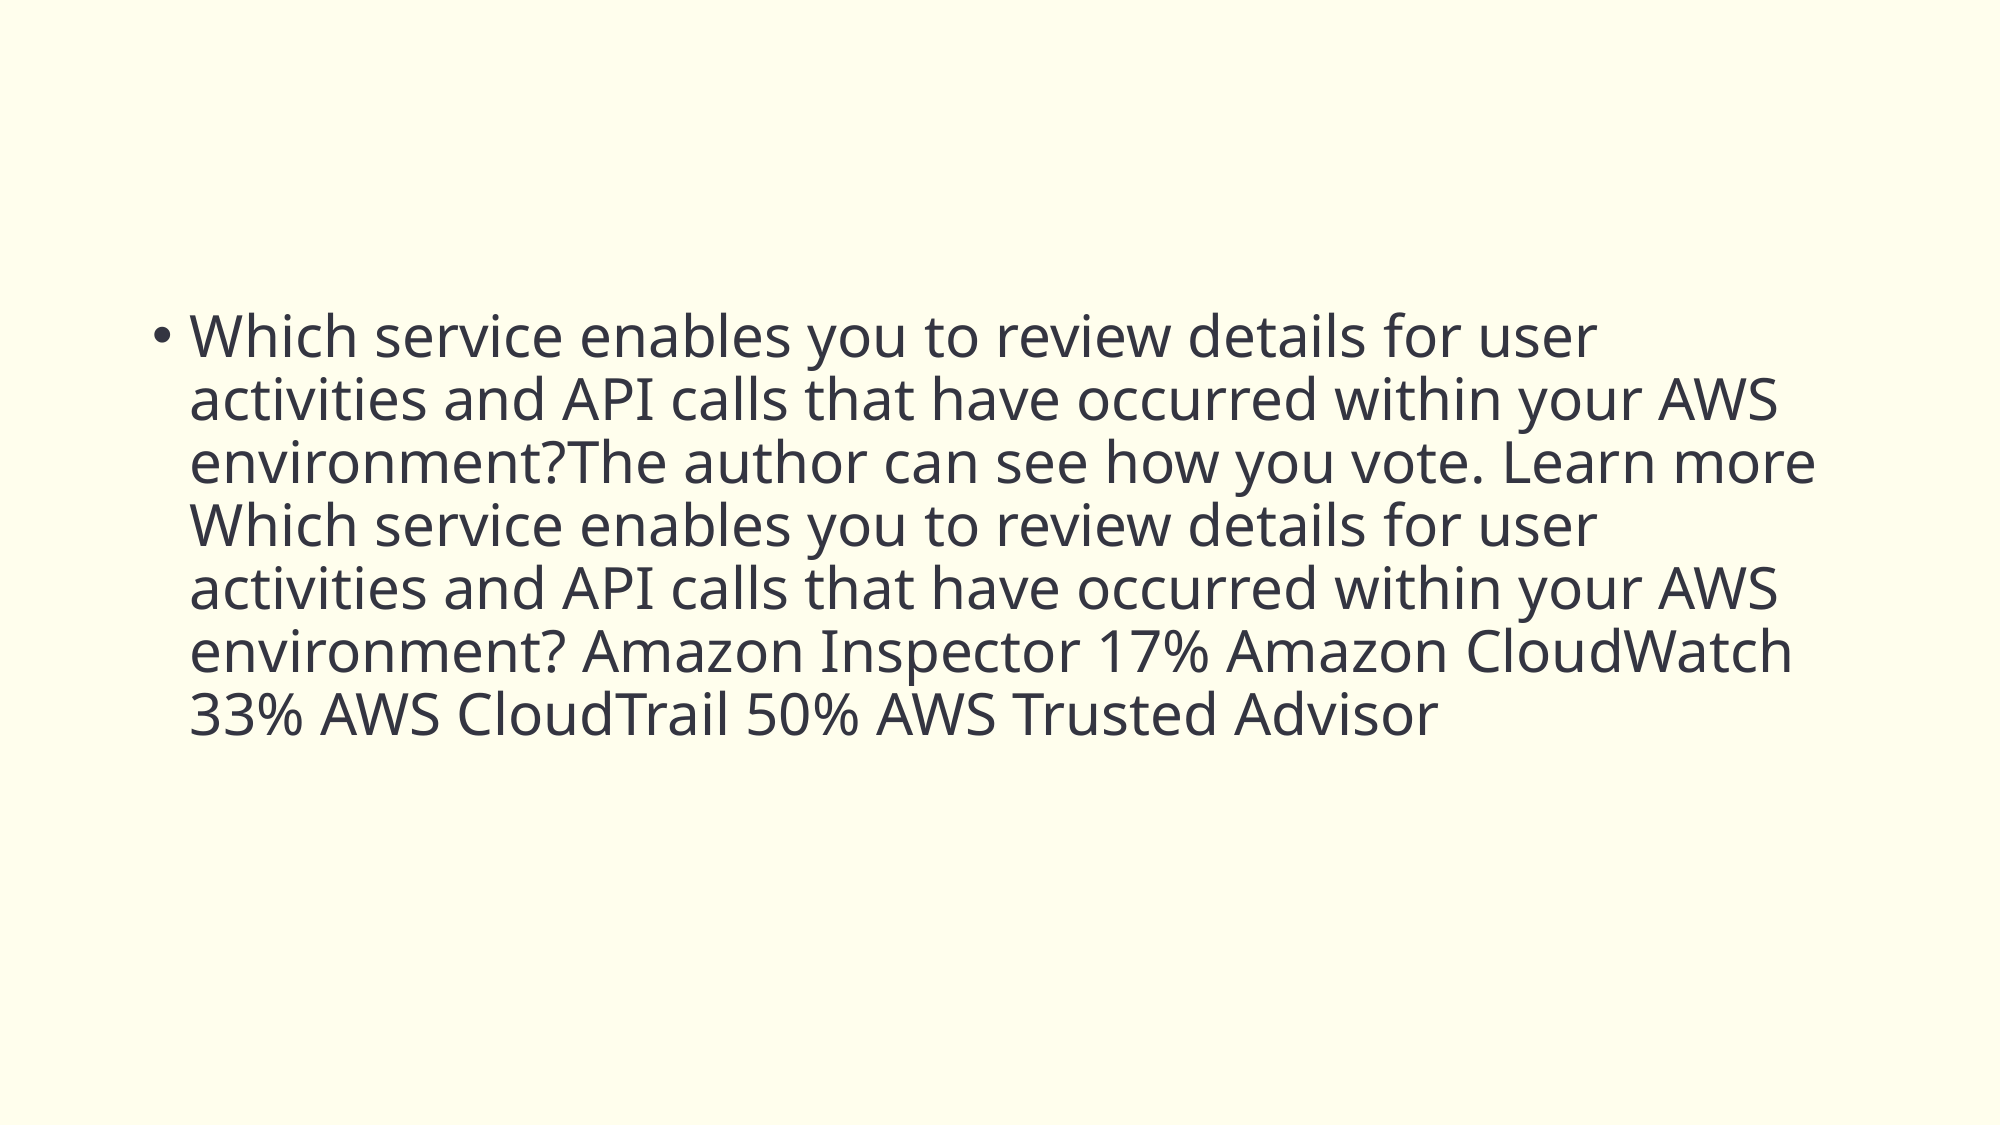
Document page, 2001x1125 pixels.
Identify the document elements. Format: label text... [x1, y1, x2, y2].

list Which service enables you to review details for user activities and API calls that have occurred within your AWS environment?The author can see how you vote. Learn more Which service enables you to review details for user activities and API calls that have occurred within your AWS environment? Amazon Inspector 17% Amazon CloudWatch 33% AWS CloudTrail 50% AWS Trusted Advisor [137, 299, 1863, 1014]
